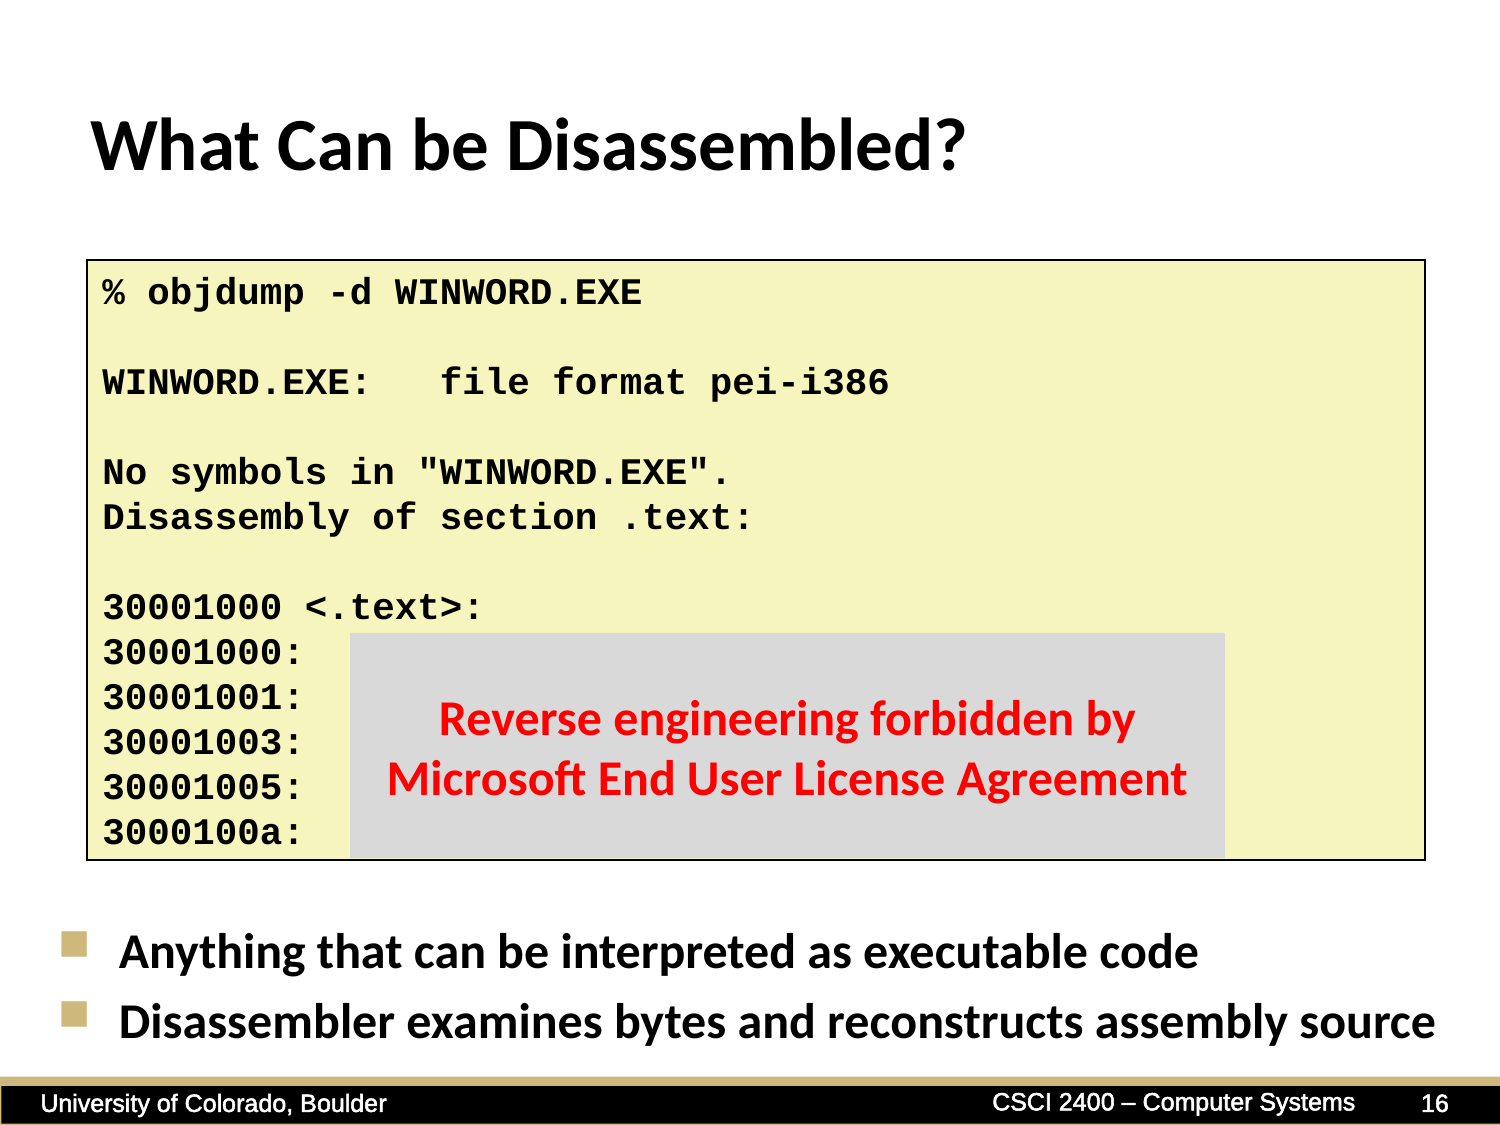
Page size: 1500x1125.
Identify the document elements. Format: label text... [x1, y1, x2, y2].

title What Can be Disassembled? [74, 93, 1249, 188]
text_box Reverse engineering forbidden by Microsoft End User License Agreement [350, 632, 1225, 858]
list Anything that can be interpreted as executable code Disassembler examines bytes and reconstructs assembly source [47, 910, 1463, 1125]
text_box % objdump -d WINWORD.EXE WINWORD.EXE: file format pei-i386 No symbols in "WINWORD.EXE". Disassembly of section .text: 30001000 <.text>: 30001000: 55 push %ebp 30001001: 8b ec mov %esp,%ebp 30001003: 6a ff push $0xffffffff 30001005: 68 90 10 00 30 push $0x30001090 3000100a: 68 91 dc 4c 30 push $0x304cdc91 [87, 260, 1425, 860]
